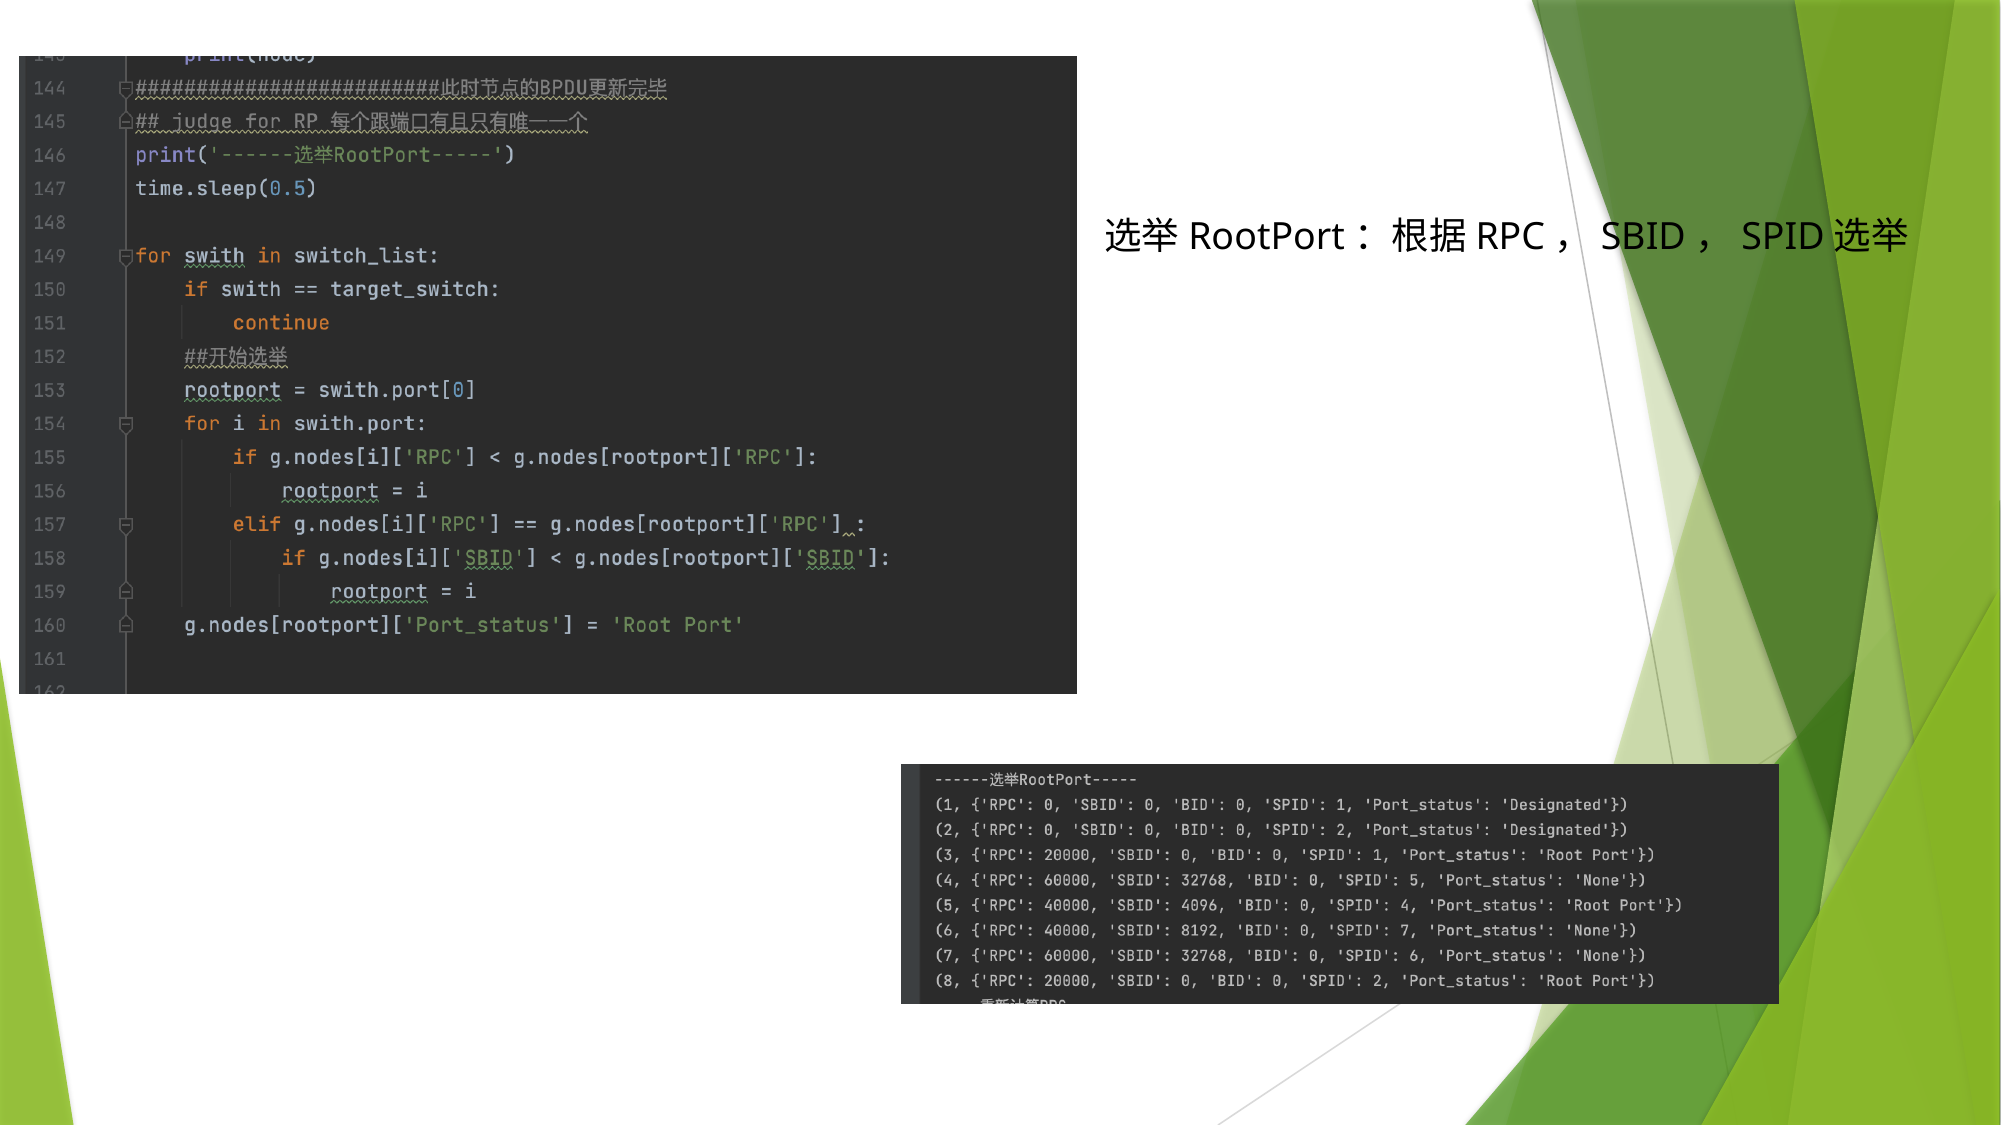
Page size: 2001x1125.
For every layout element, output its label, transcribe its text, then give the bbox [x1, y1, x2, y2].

text_box 选举RootPort：根据RPC，SBID，SPID选举 [1089, 205, 1924, 265]
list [18, 55, 1077, 694]
picture [901, 763, 1780, 1005]
